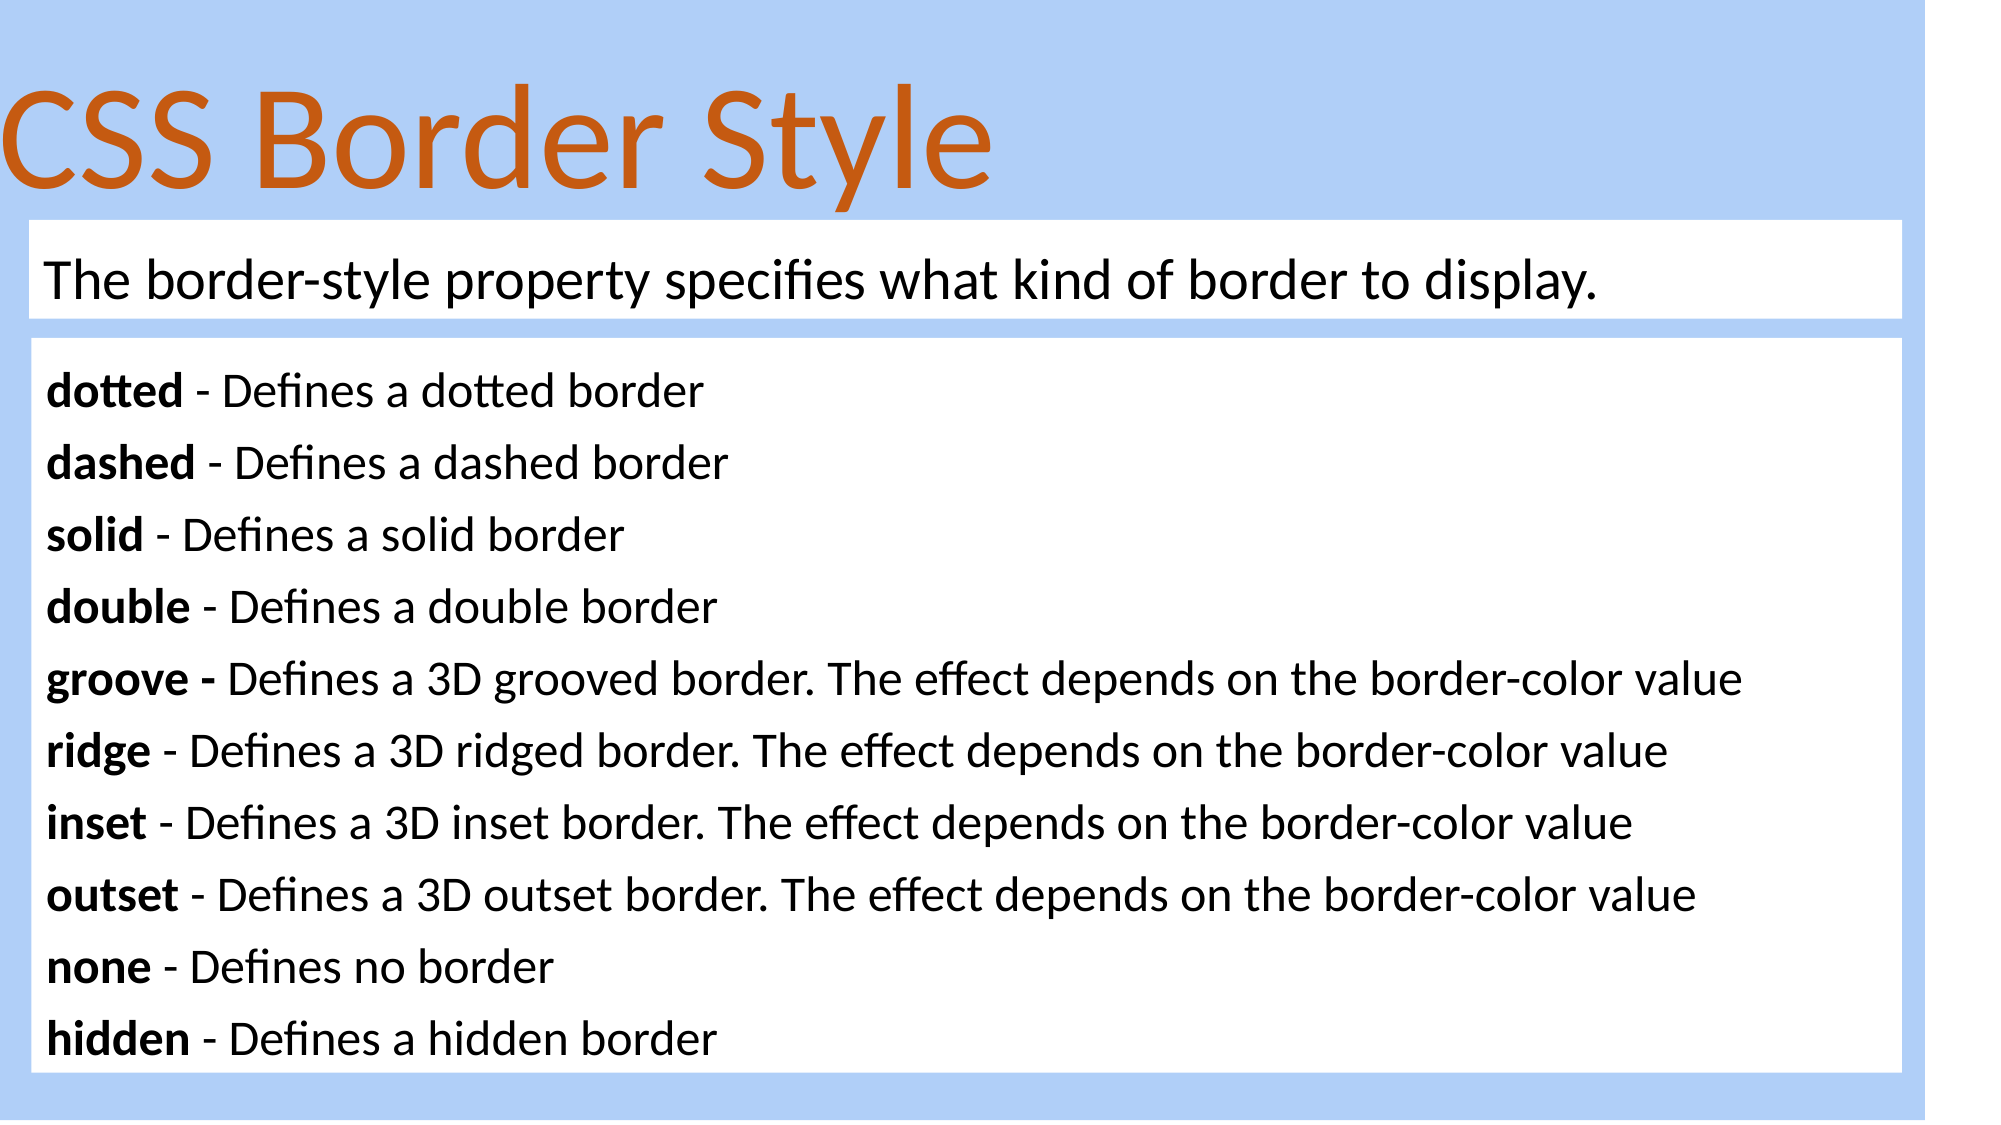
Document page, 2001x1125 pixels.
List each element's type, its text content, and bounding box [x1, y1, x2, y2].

text_box dotted - Defines a dotted border dashed - Defines a dashed border solid - Defines a solid border double - Defines a double border groove - Defines a 3D grooved border. The effect depends on the border-color value ridge - Defines a 3D ridged border. The effect depends on the border-color value inset - Defines a 3D inset border. The effect depends on the border-color value outset - Defines a 3D outset border. The effect depends on the border-color value none - Defines no border hidden - Defines a hidden border [31, 337, 1902, 1073]
text_box [0, 0, 1927, 1122]
text_box The border-style property specifies what kind of border to display. [29, 219, 1903, 319]
text_box CSS Border Style [0, 30, 1013, 226]
